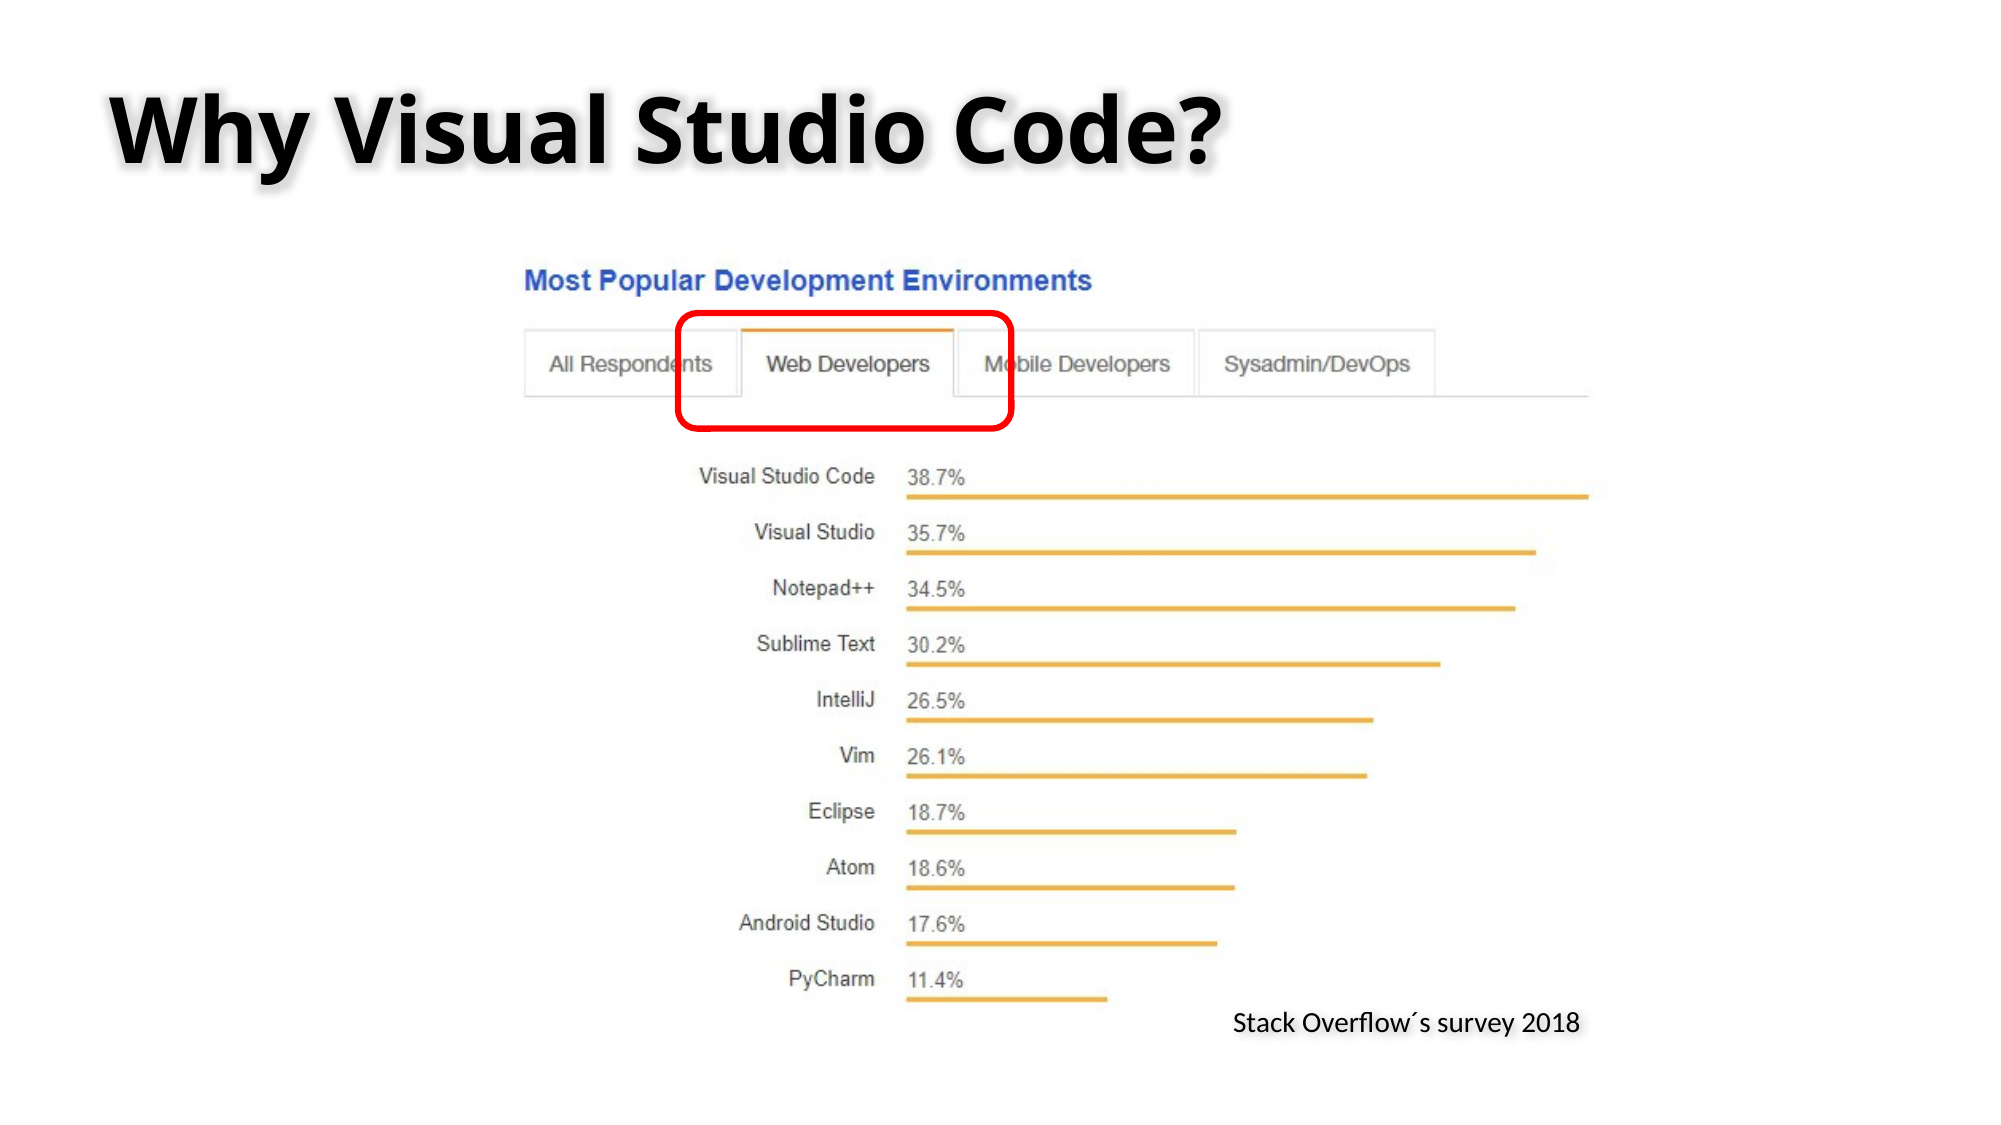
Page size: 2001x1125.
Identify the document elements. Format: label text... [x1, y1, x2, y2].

text_box Stack Overflow´s survey 2018 [1218, 995, 1743, 1046]
text_box Why Visual Studio Code? [95, 64, 1503, 190]
picture [510, 246, 1617, 1015]
